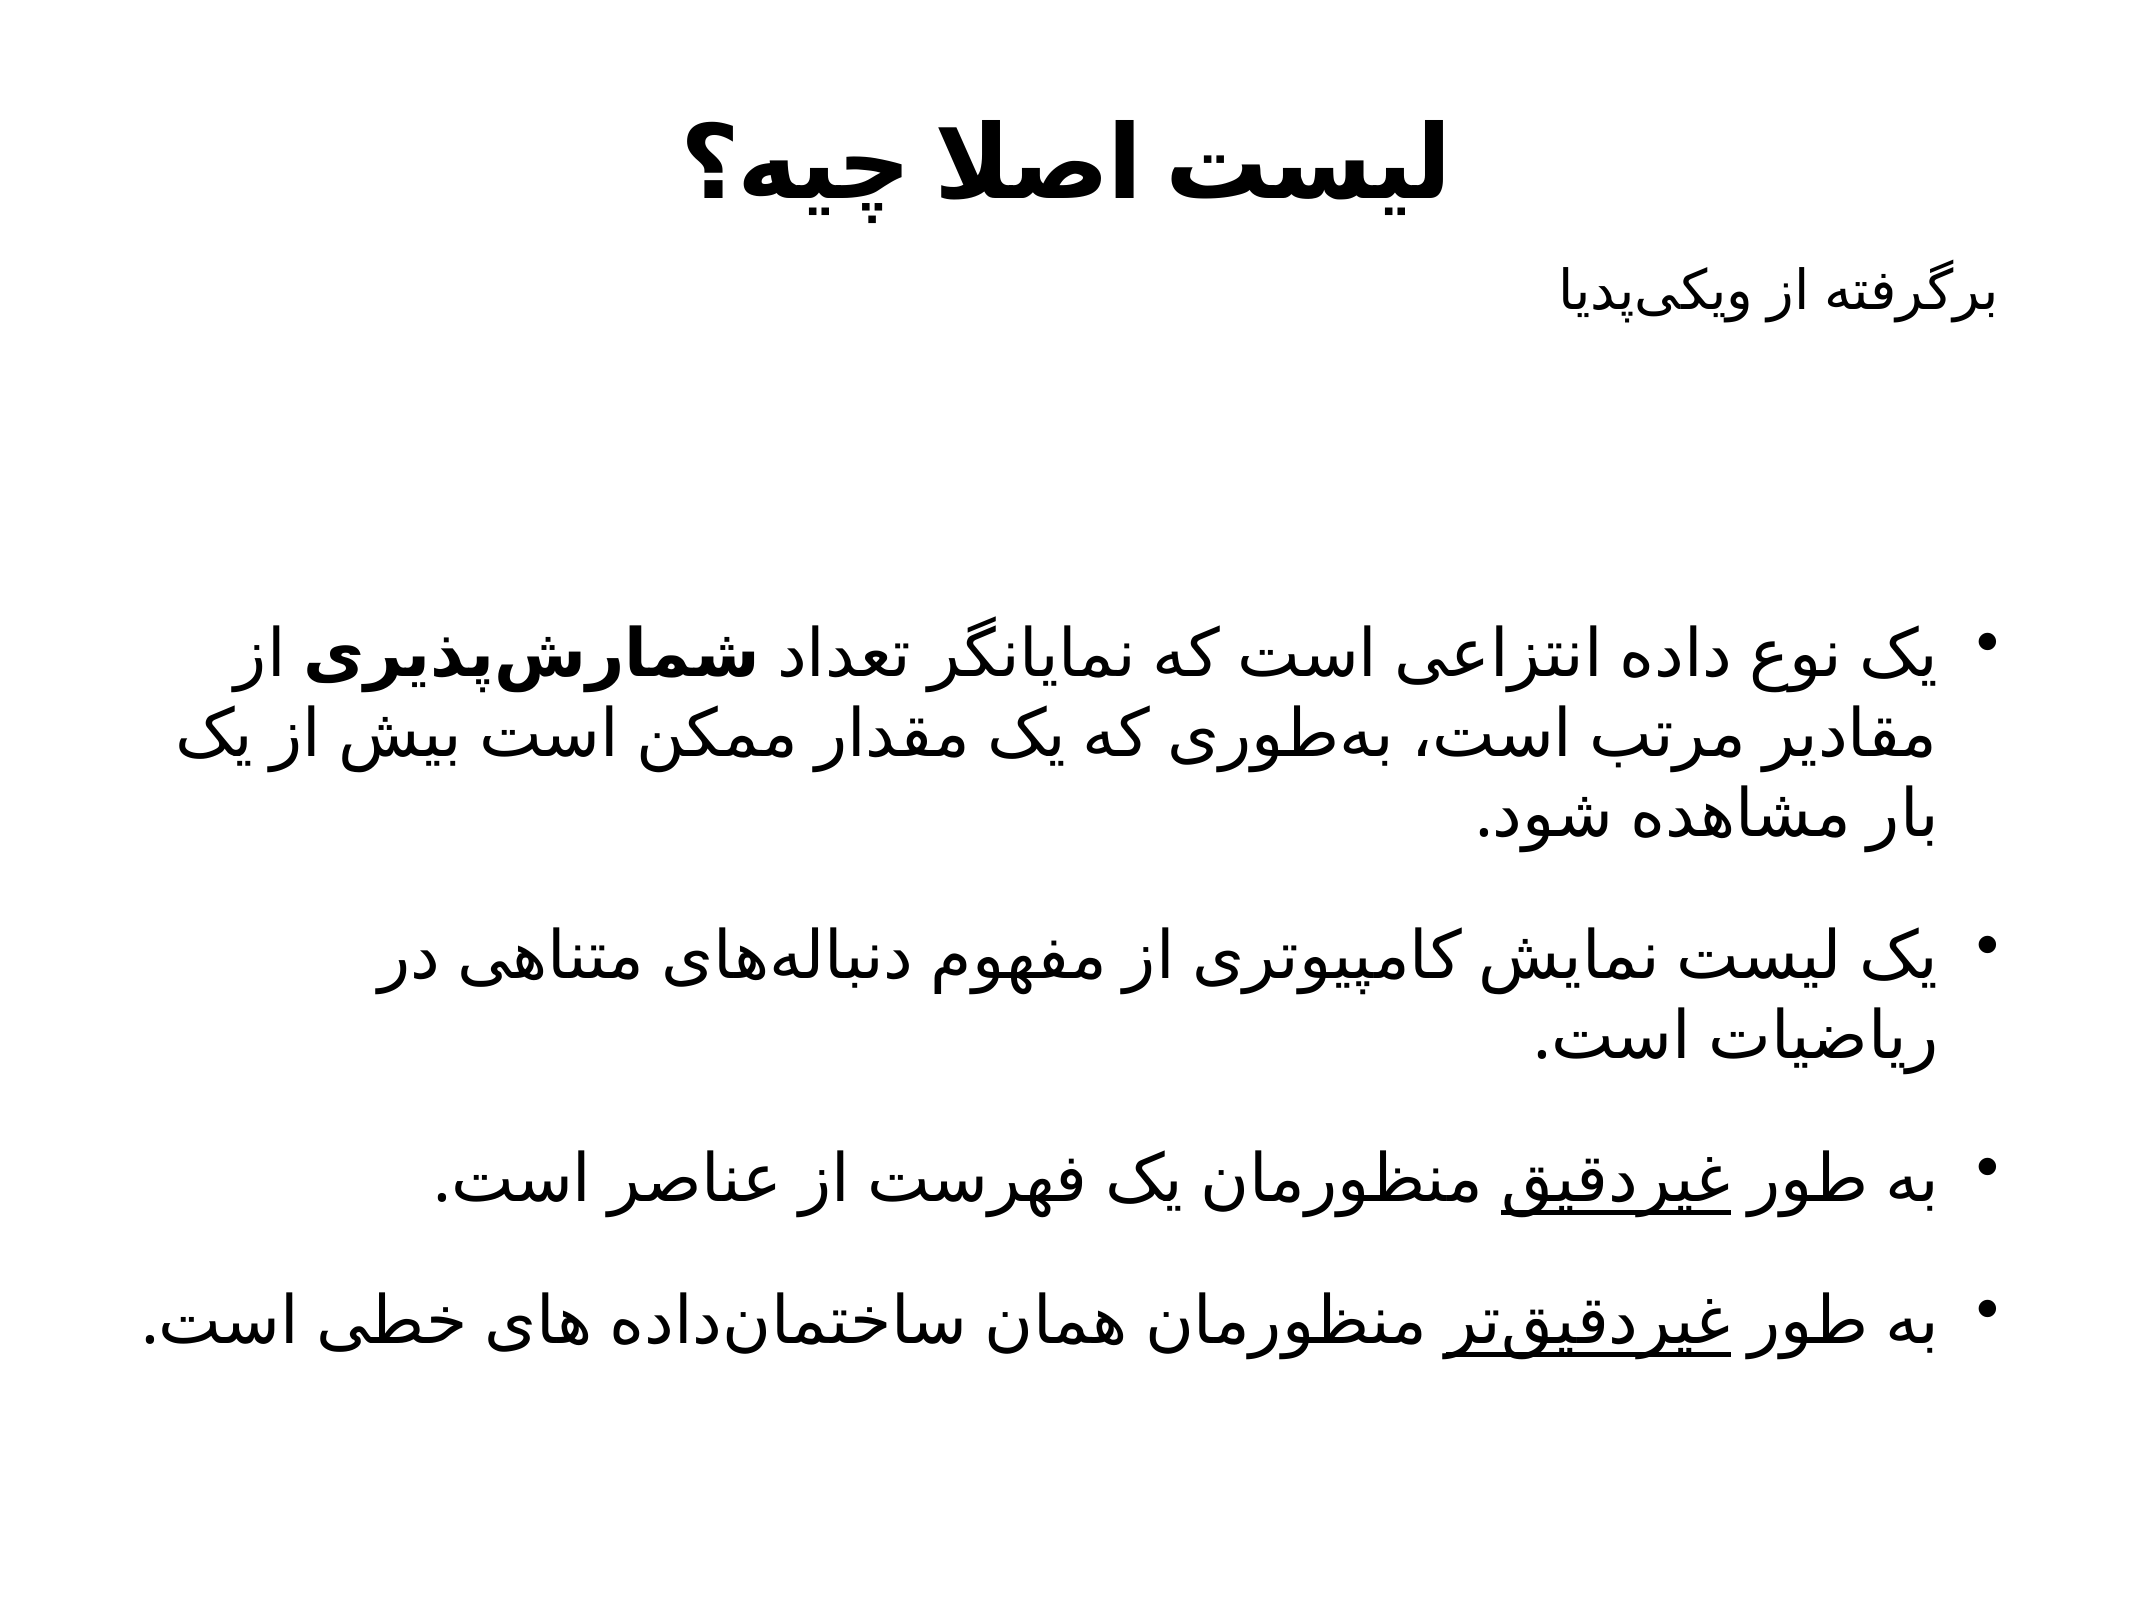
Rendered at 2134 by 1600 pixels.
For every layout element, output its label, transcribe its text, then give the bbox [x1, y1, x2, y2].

title لیست اصلا چیه؟ [124, 74, 2009, 232]
list برگرفته از ویکی‌پدیا [124, 232, 2009, 342]
list یک نوع داده انتزاعی است که نمایانگر تعداد شمارش‌پذیری از مقادیر مرتب است، به‌طوری که یک مقدار ممکن است بیش از یک بار مشاهده شود. یک لیست نمایش کامپیوتری از مفهوم دنباله‌های متناهی در ریاضیات است. به طور غیردقیق منظورمان یک فهرست از عناصر است. به طور غیر‌دقیق‌تر منظورمان همان ساختمان‌داده های خطی است. [124, 491, 2009, 1476]
